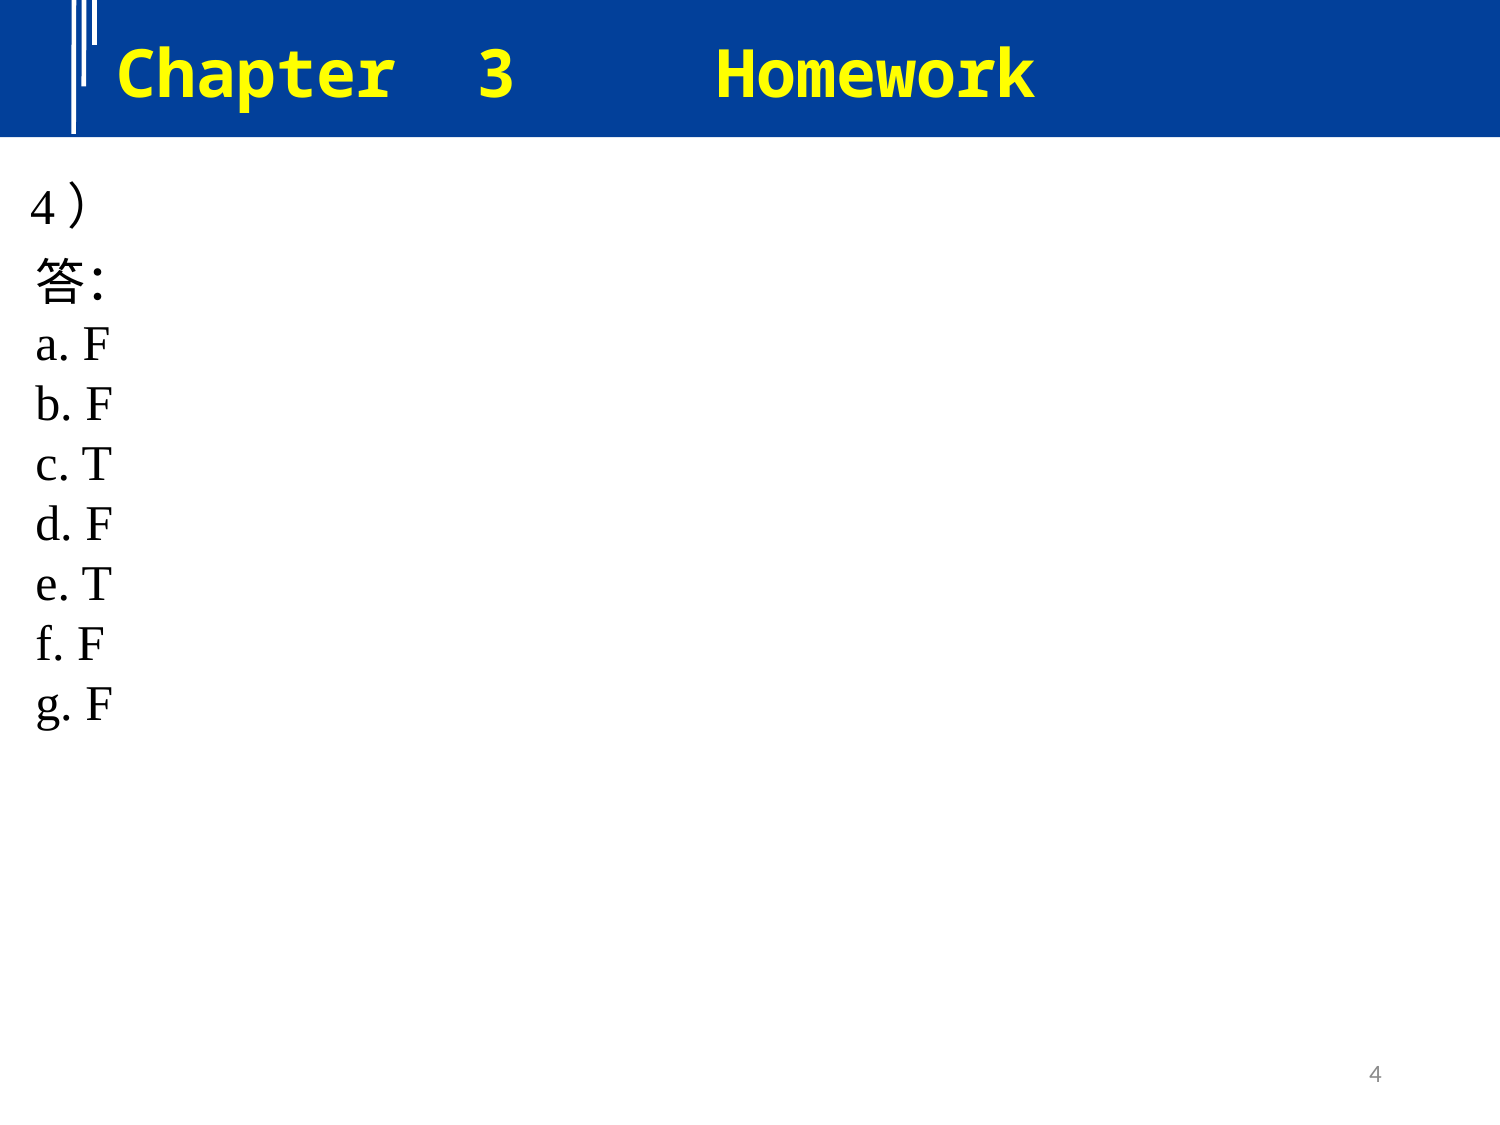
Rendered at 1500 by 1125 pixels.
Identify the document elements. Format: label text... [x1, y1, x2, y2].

slide_number 4 [1059, 1042, 1397, 1103]
text_box 答： a. F b. F c. T d. F e. T f. F g. F [20, 243, 1467, 739]
text_box Chapter 3 Homework [102, 23, 1500, 119]
text_box 4） [15, 167, 132, 243]
text_box [0, 0, 1500, 138]
